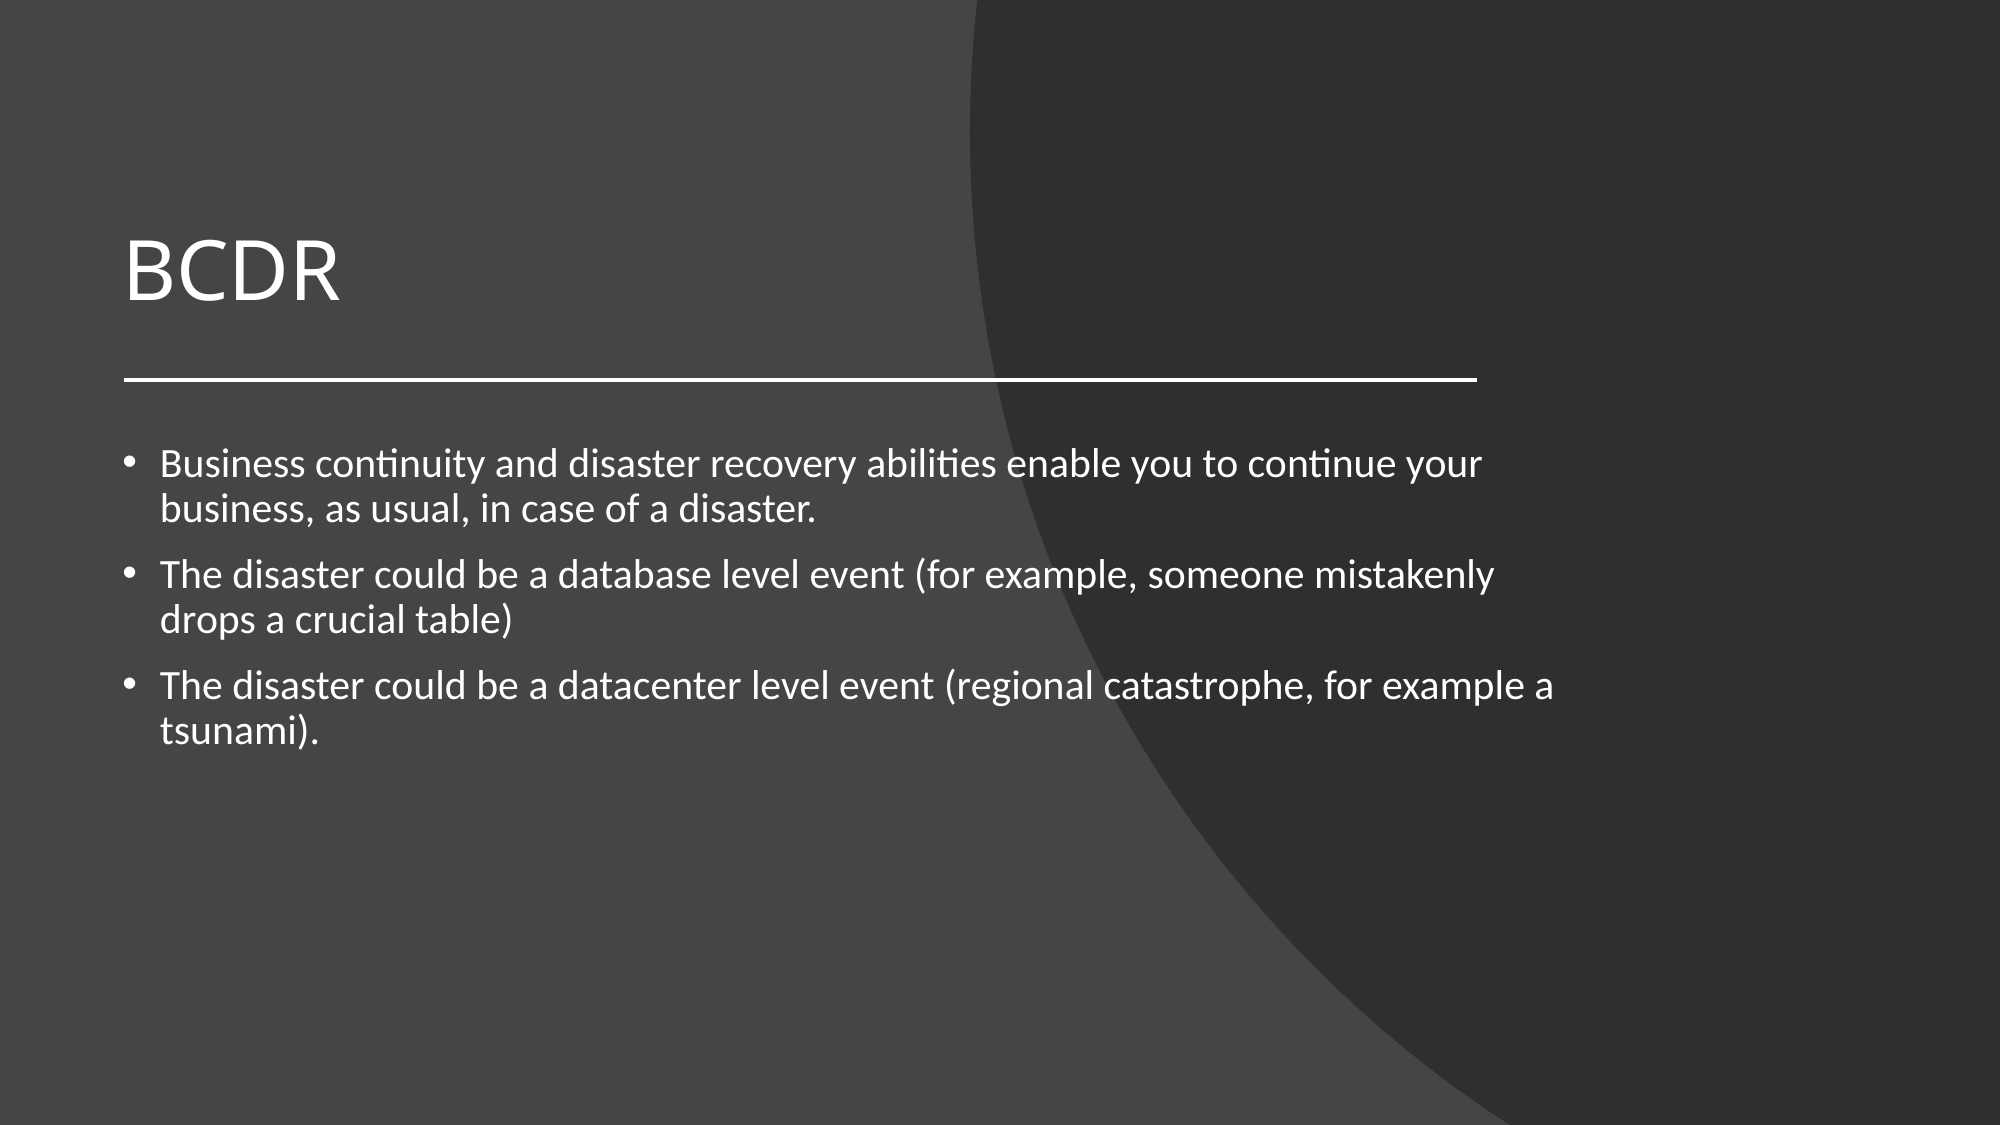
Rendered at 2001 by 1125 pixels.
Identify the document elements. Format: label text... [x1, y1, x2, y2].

title BCDR [107, 59, 1586, 327]
list Business continuity and disaster recovery abilities enable you to continue your business, as usual, in case of a disaster. The disaster could be a database level event (for example, someone mistakenly drops a crucial table) The disaster could be a datacenter level event (regional catastrophe, for example a tsunami). [107, 433, 1586, 980]
text_box [971, 0, 2000, 1125]
